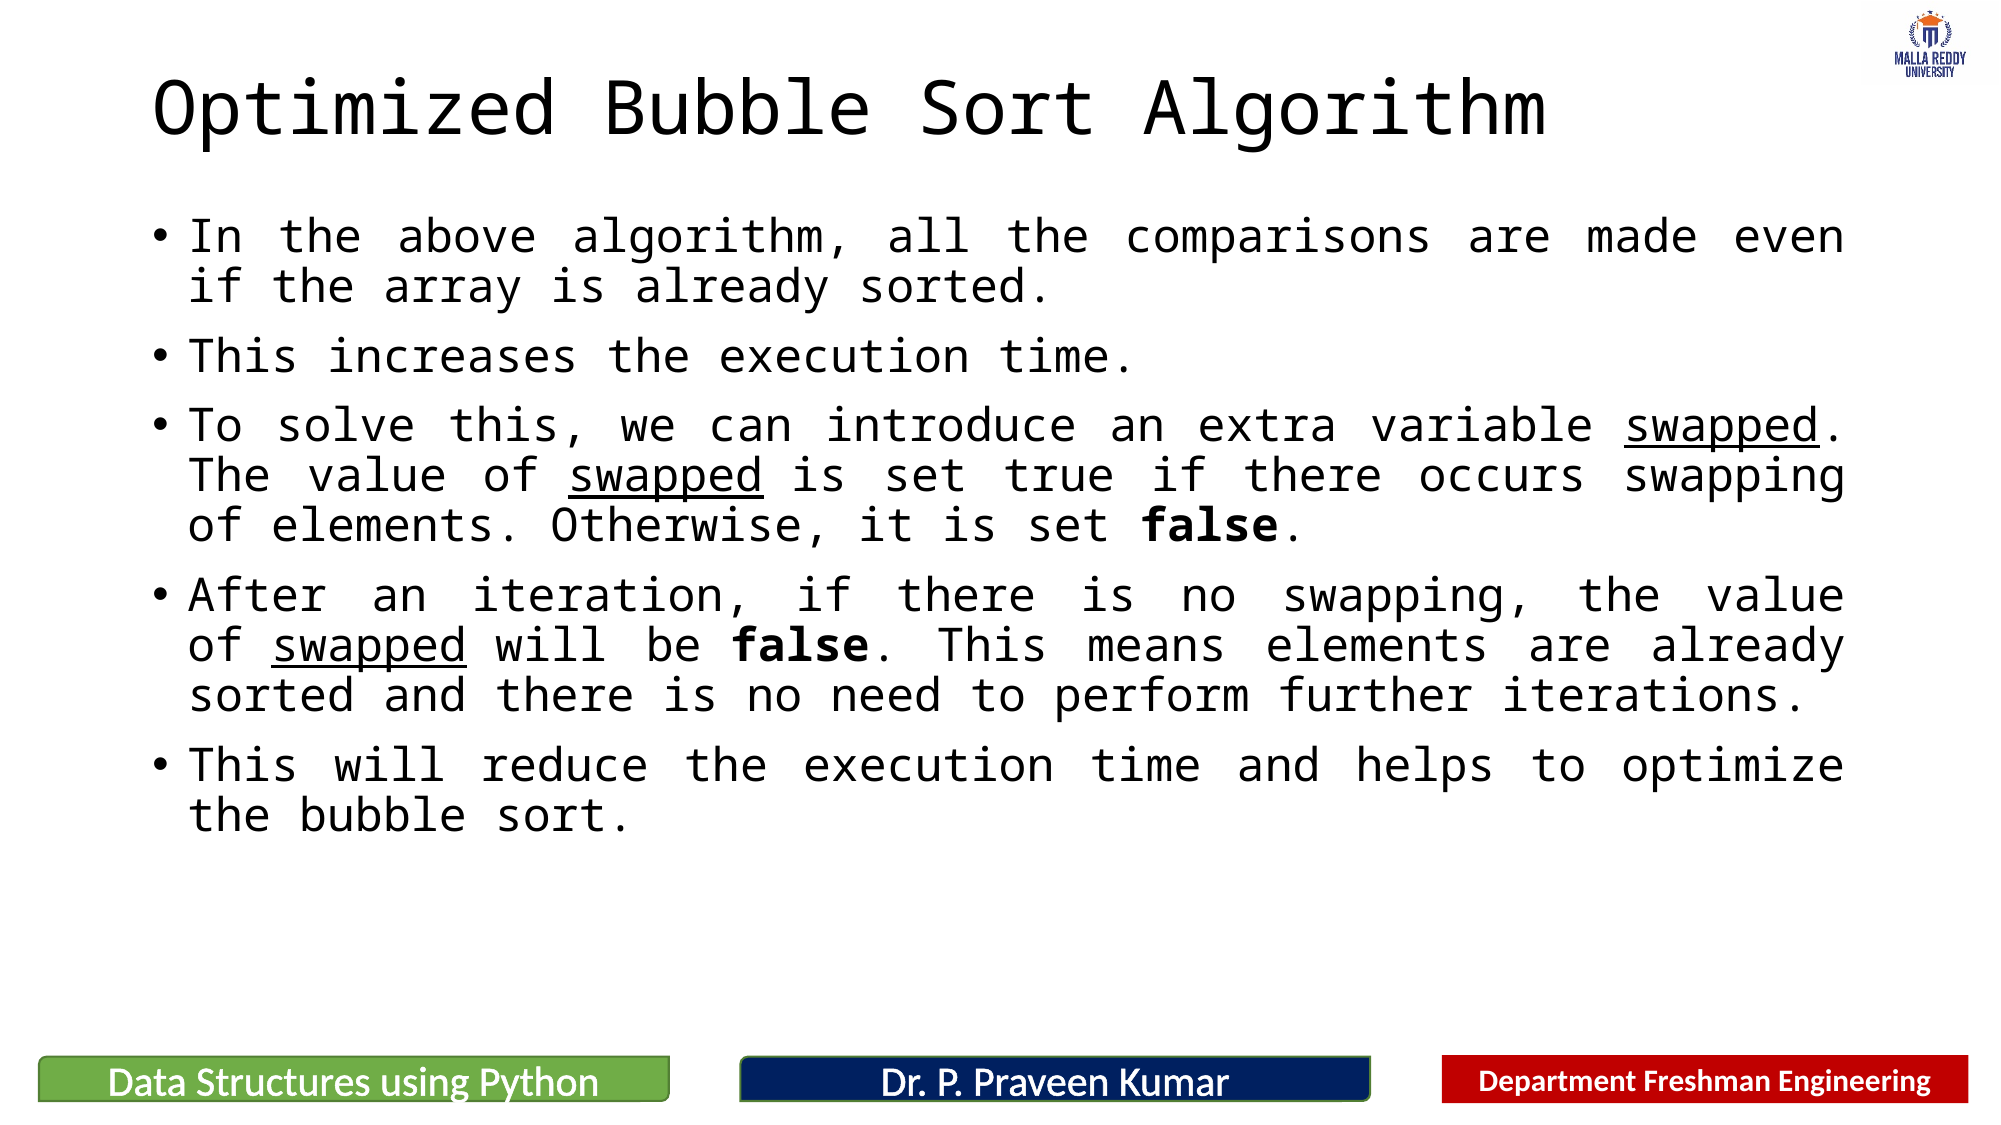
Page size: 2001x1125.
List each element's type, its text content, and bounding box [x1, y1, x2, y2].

title Optimized Bubble Sort Algorithm [137, 59, 1863, 161]
list In the above algorithm, all the comparisons are made even if the array is already sorted. This increases the execution time. To solve this, we can introduce an extra variable swapped. The value of swapped is set true if there occurs swapping of elements. Otherwise, it is set false. After an iteration, if there is no swapping, the value of swapped will be false. This means elements are already sorted and there is no need to perform further iterations. This will reduce the execution time and helps to optimize the bubble sort. [137, 204, 1863, 907]
picture [1861, 1, 1999, 85]
